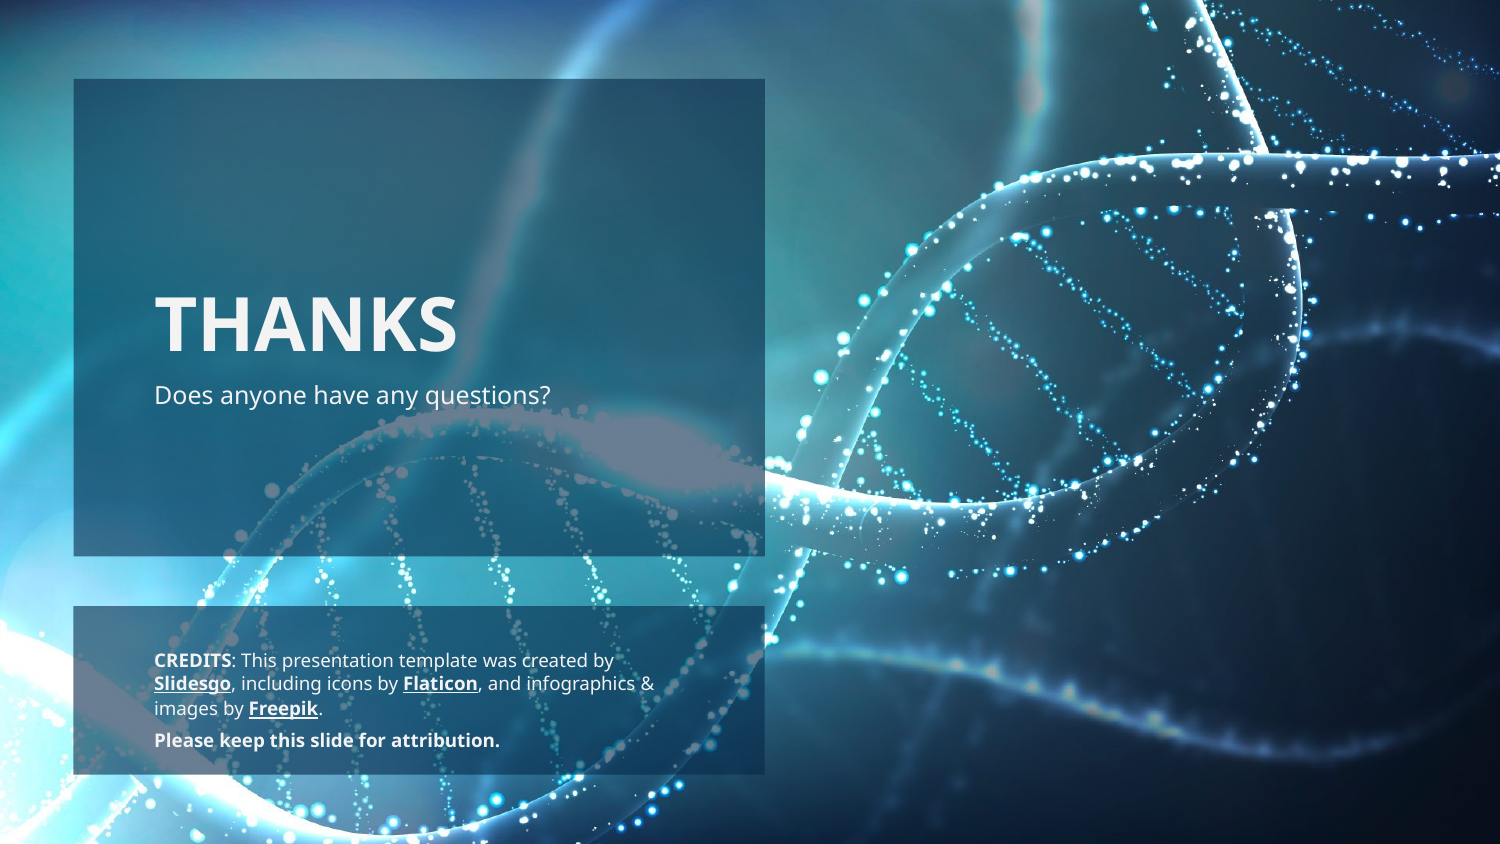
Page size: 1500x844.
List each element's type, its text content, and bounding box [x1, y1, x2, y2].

title THANKS [139, 237, 568, 364]
picture [0, 0, 1500, 844]
text_box [73, 78, 765, 557]
subtitle Does anyone have any questions? [139, 364, 700, 557]
